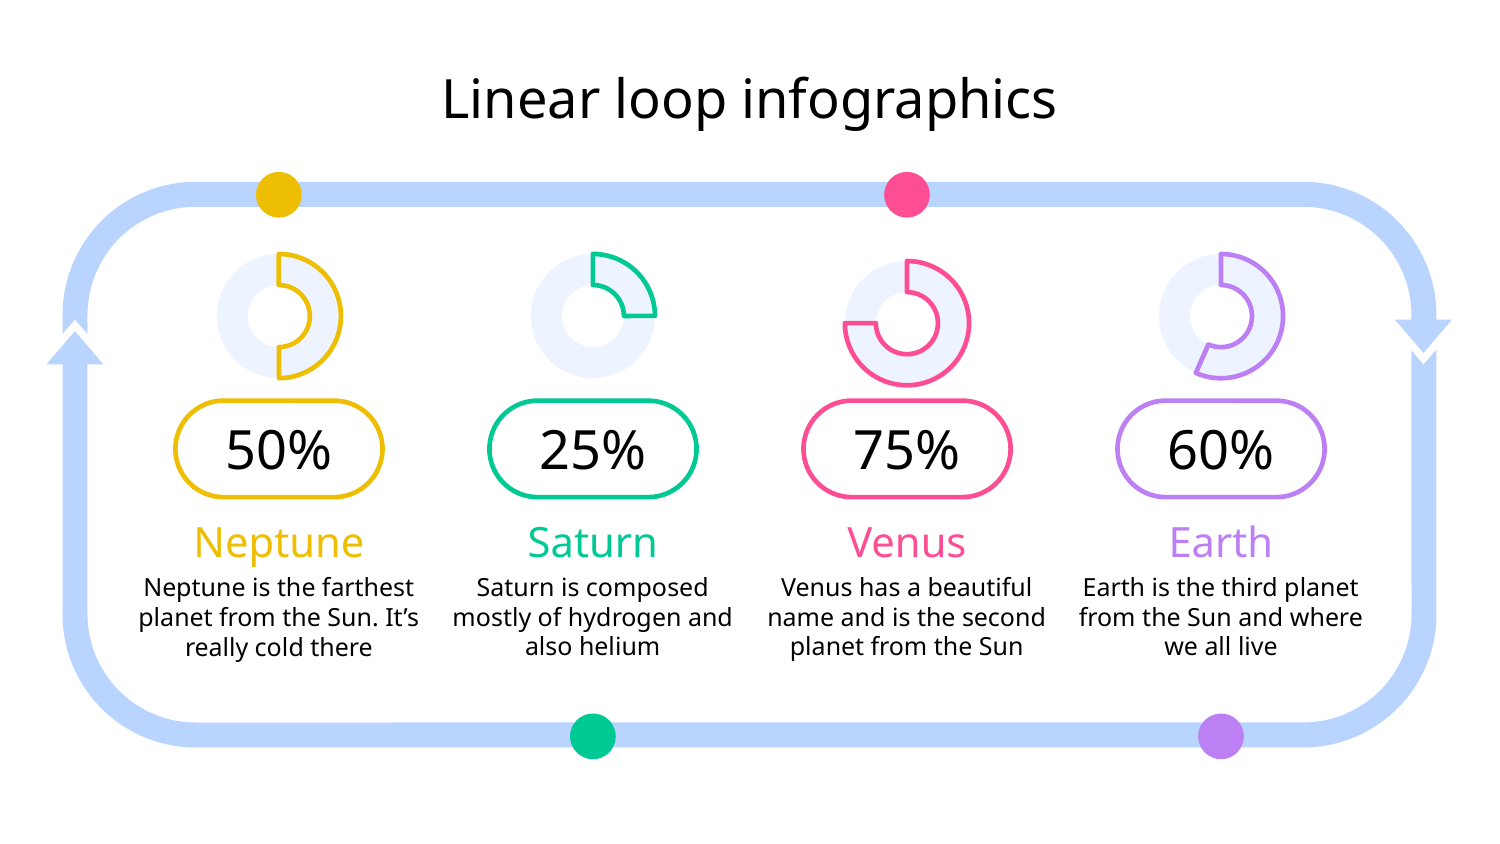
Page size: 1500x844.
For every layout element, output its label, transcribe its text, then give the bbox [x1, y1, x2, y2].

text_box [46, 319, 104, 365]
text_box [1394, 319, 1453, 365]
text_box [443, 194, 742, 252]
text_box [433, 253, 753, 760]
text_box [75, 226, 428, 736]
text_box [1071, 194, 1424, 704]
text_box [757, 686, 1056, 735]
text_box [747, 171, 1067, 678]
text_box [1061, 253, 1381, 760]
title Linear loop infographics [67, 49, 1433, 144]
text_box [119, 171, 439, 678]
